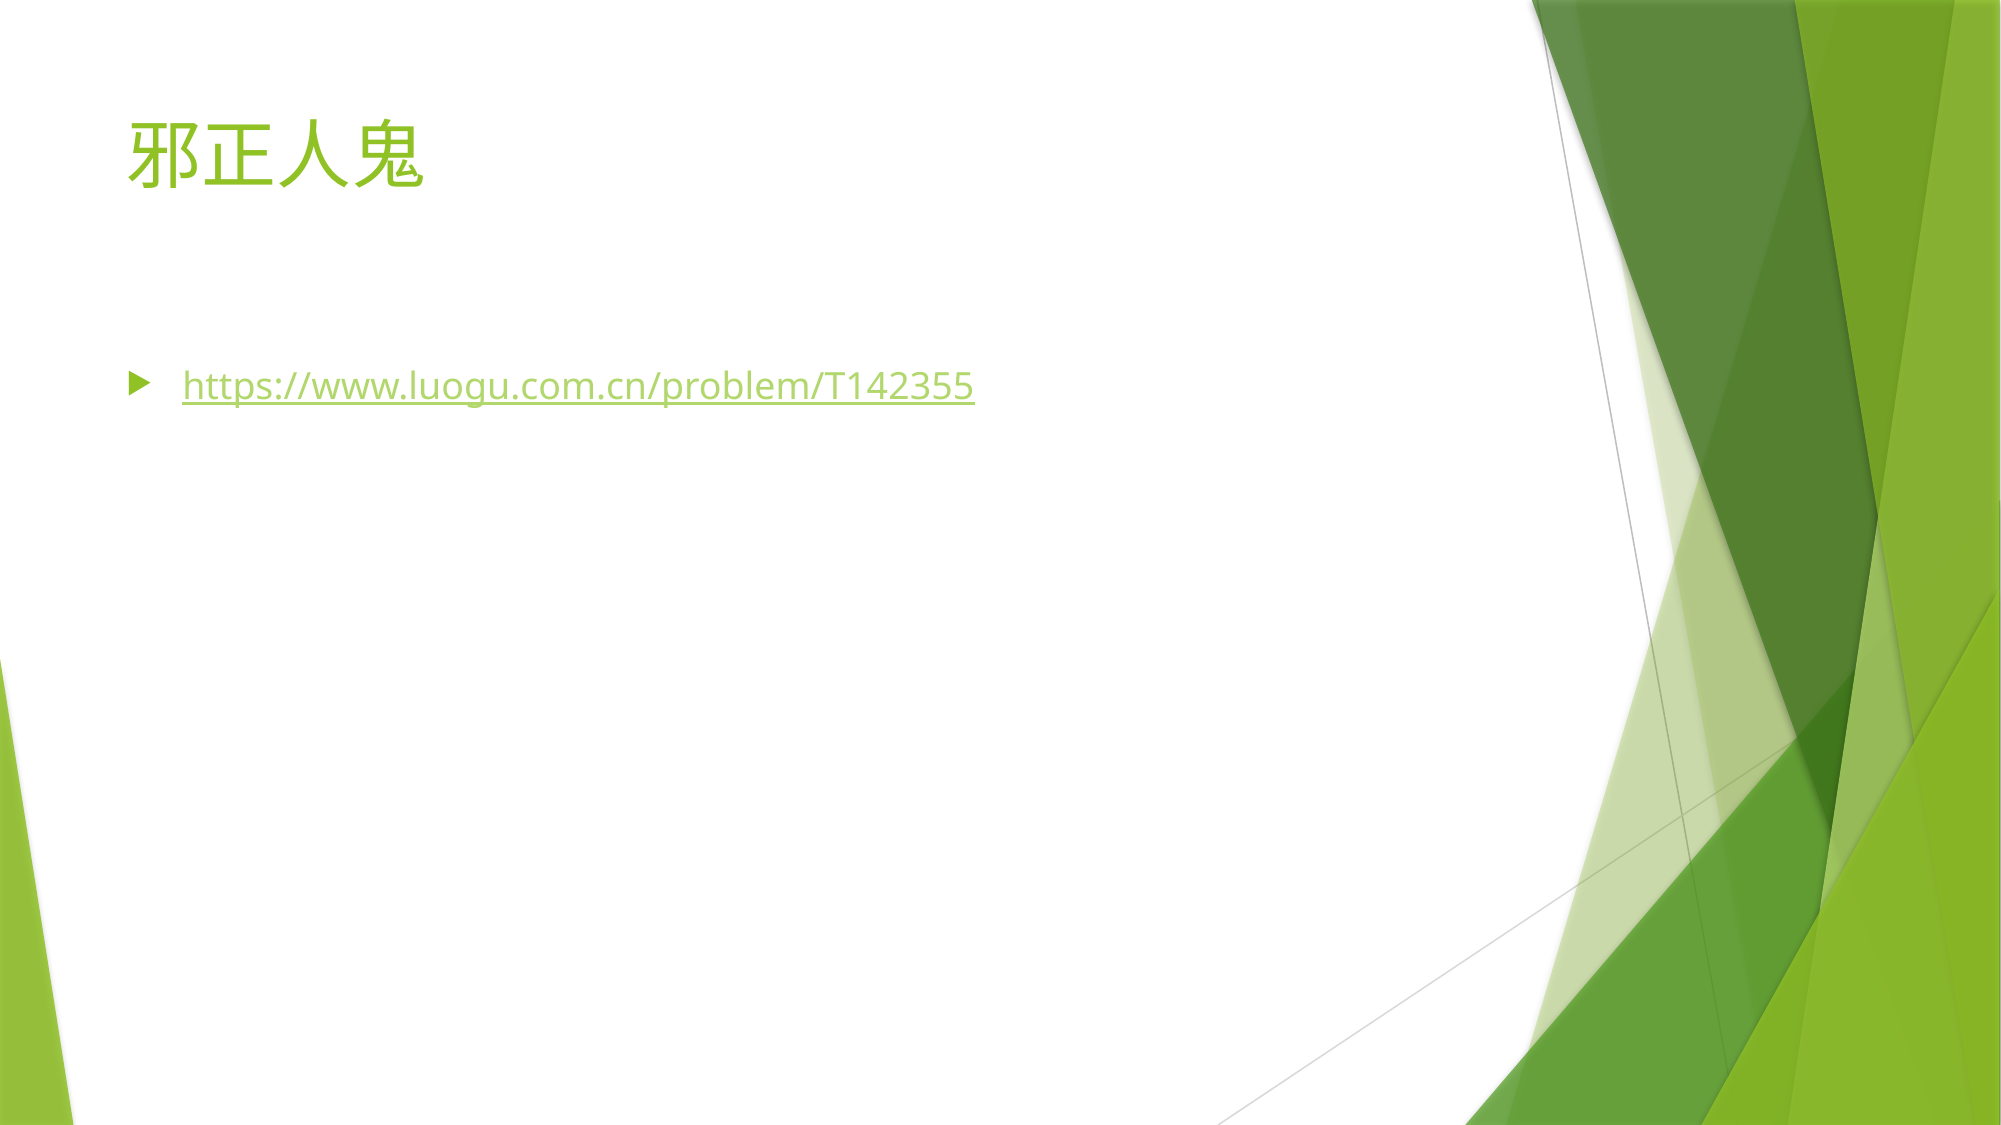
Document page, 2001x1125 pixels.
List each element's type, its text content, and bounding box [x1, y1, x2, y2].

list https://www.luogu.com.cn/problem/T142355 [111, 354, 1522, 992]
title 邪正人鬼 [111, 99, 1522, 317]
